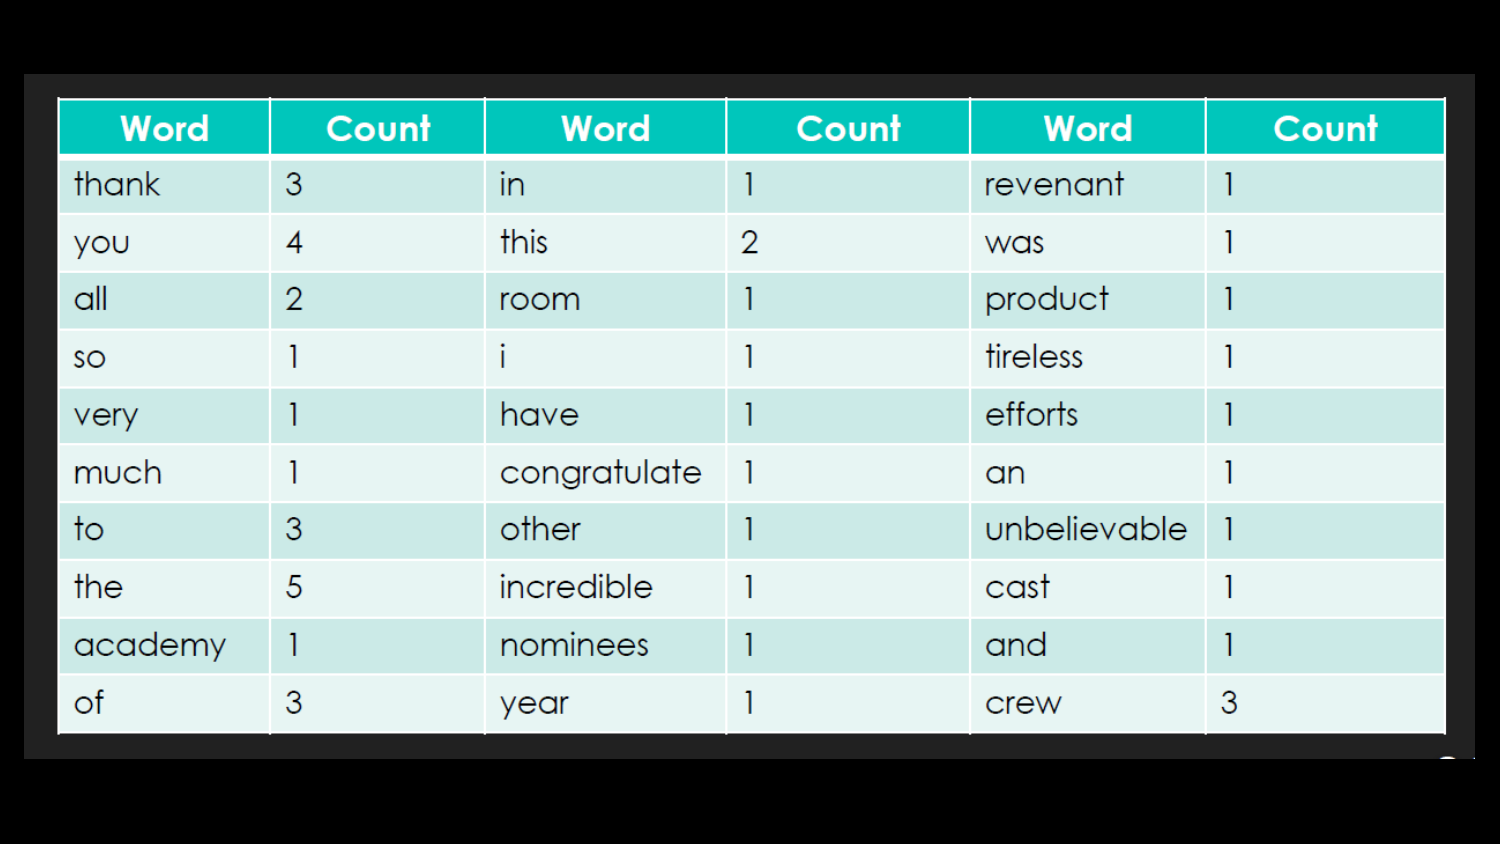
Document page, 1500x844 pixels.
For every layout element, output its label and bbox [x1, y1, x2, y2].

picture [24, 74, 1476, 759]
